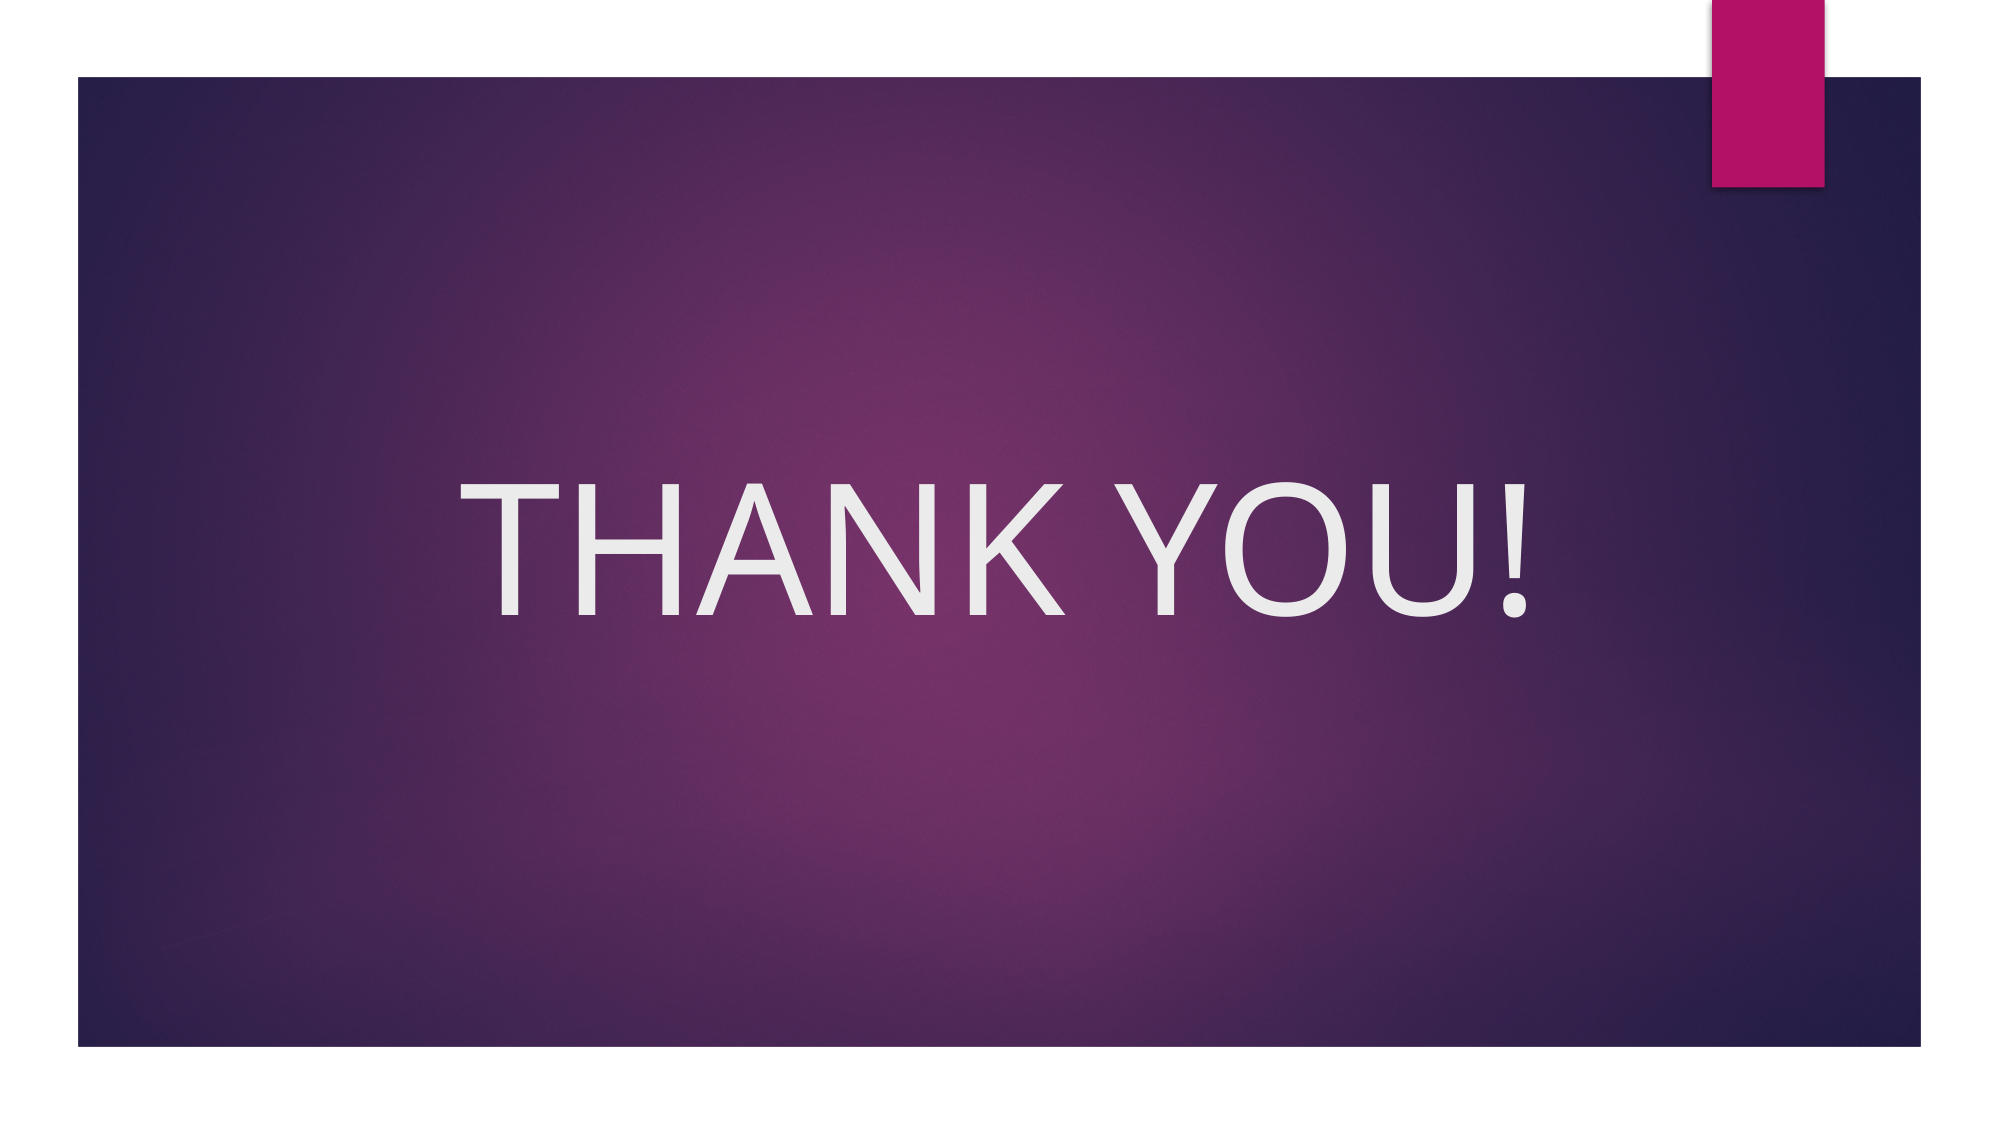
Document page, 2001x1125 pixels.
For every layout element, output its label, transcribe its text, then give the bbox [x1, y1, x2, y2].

title THANK YOU! [276, 465, 1724, 660]
